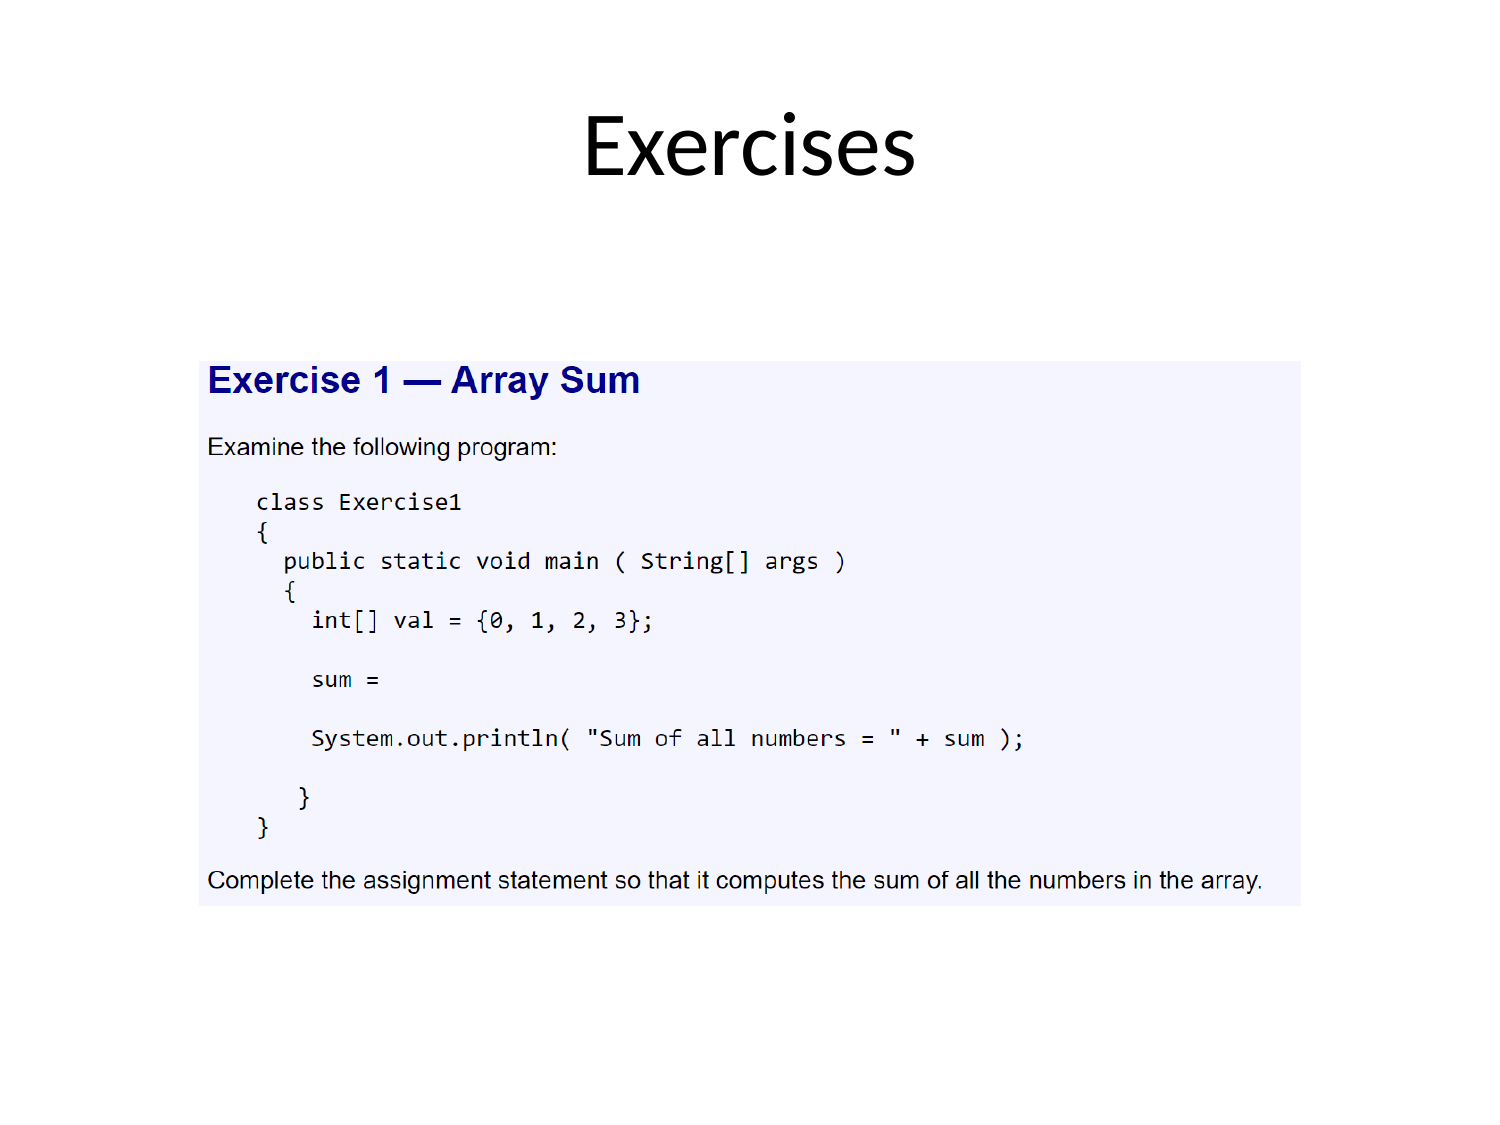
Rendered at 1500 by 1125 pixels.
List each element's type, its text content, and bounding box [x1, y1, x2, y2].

title Exercises [75, 45, 1425, 233]
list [198, 361, 1302, 906]
